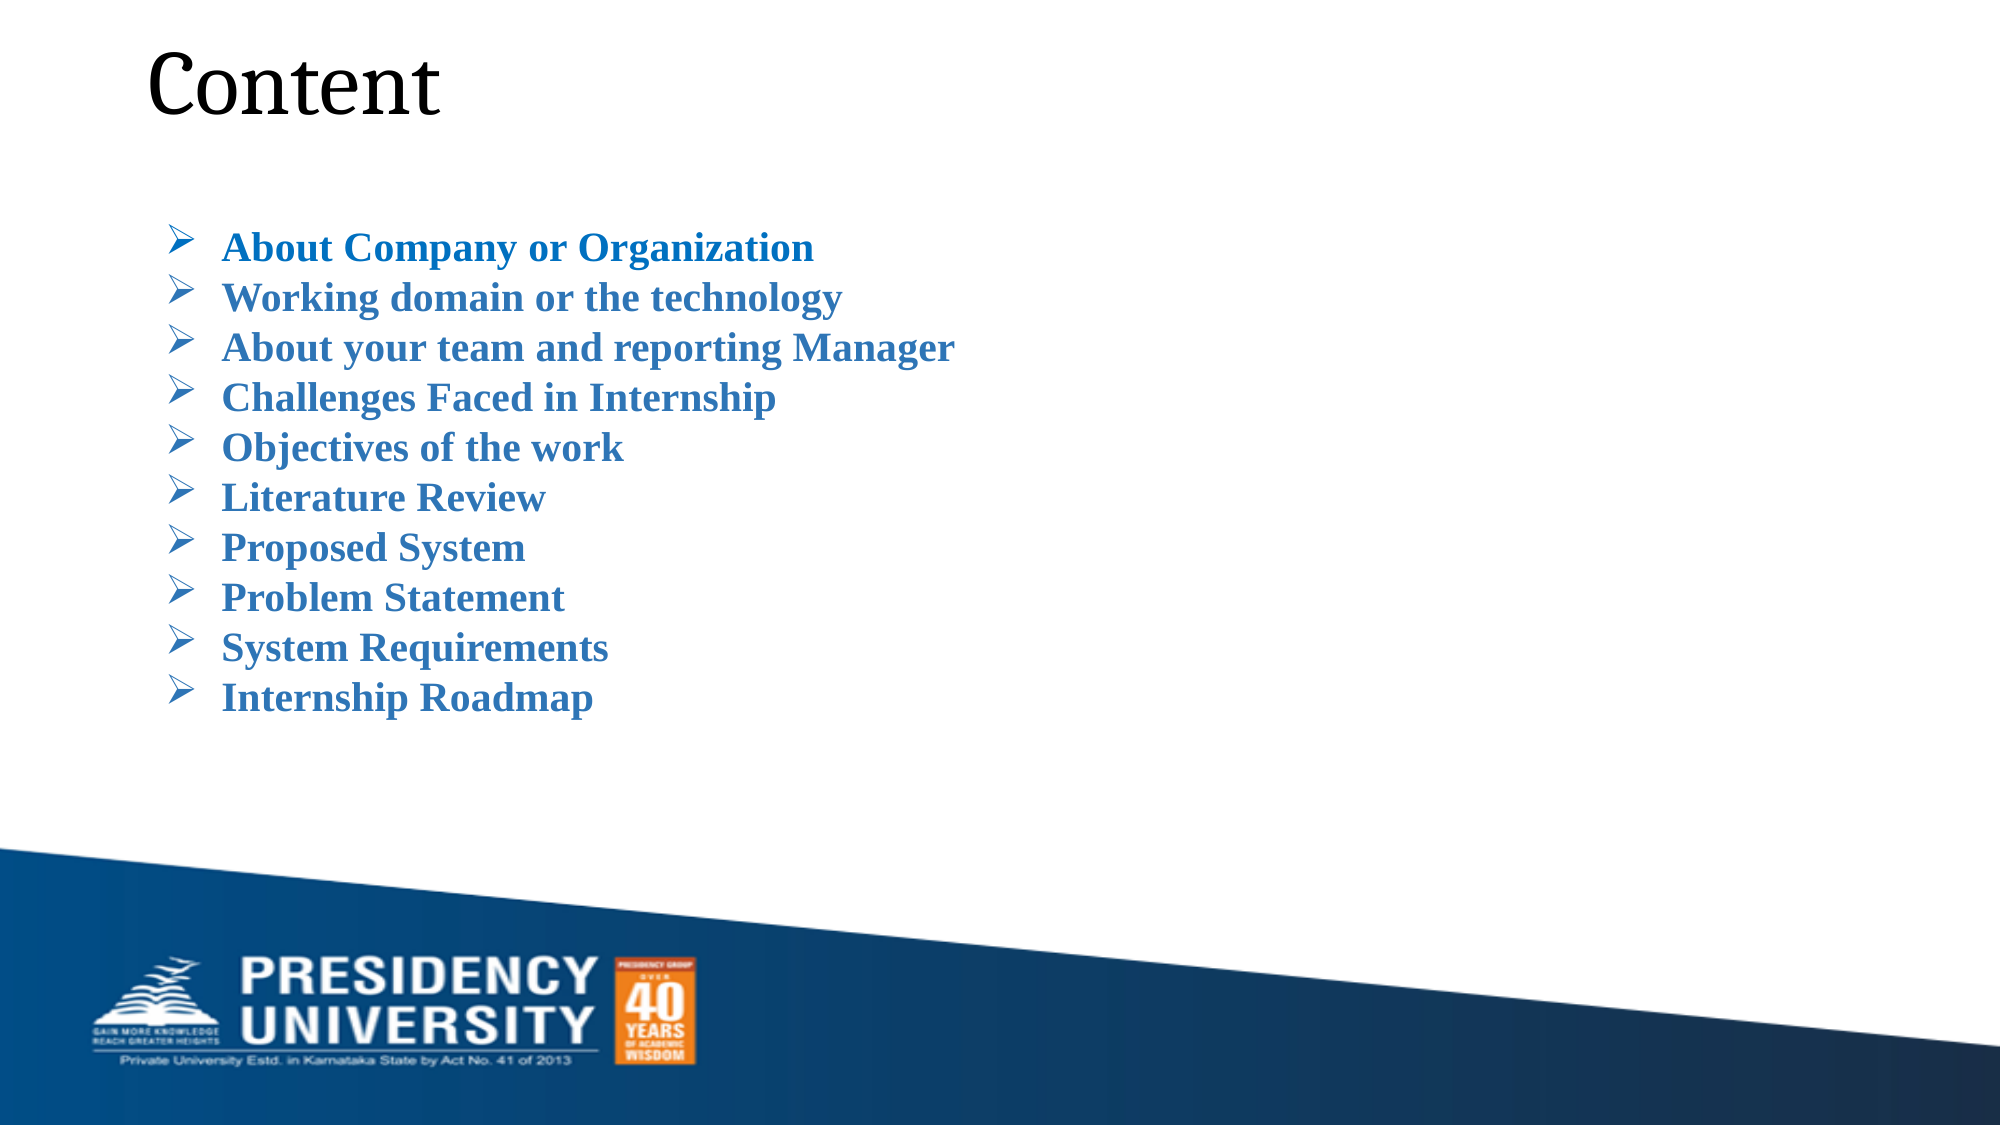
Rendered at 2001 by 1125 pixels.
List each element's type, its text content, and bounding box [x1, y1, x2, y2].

list About Company or Organization Working domain or the technology About your team and reporting Manager Challenges Faced in Internship Objectives of the work Literature Review Proposed System Problem Statement System Requirements Internship Roadmap [125, 212, 1875, 913]
picture [0, 845, 2000, 1125]
title Content [133, 45, 1884, 125]
